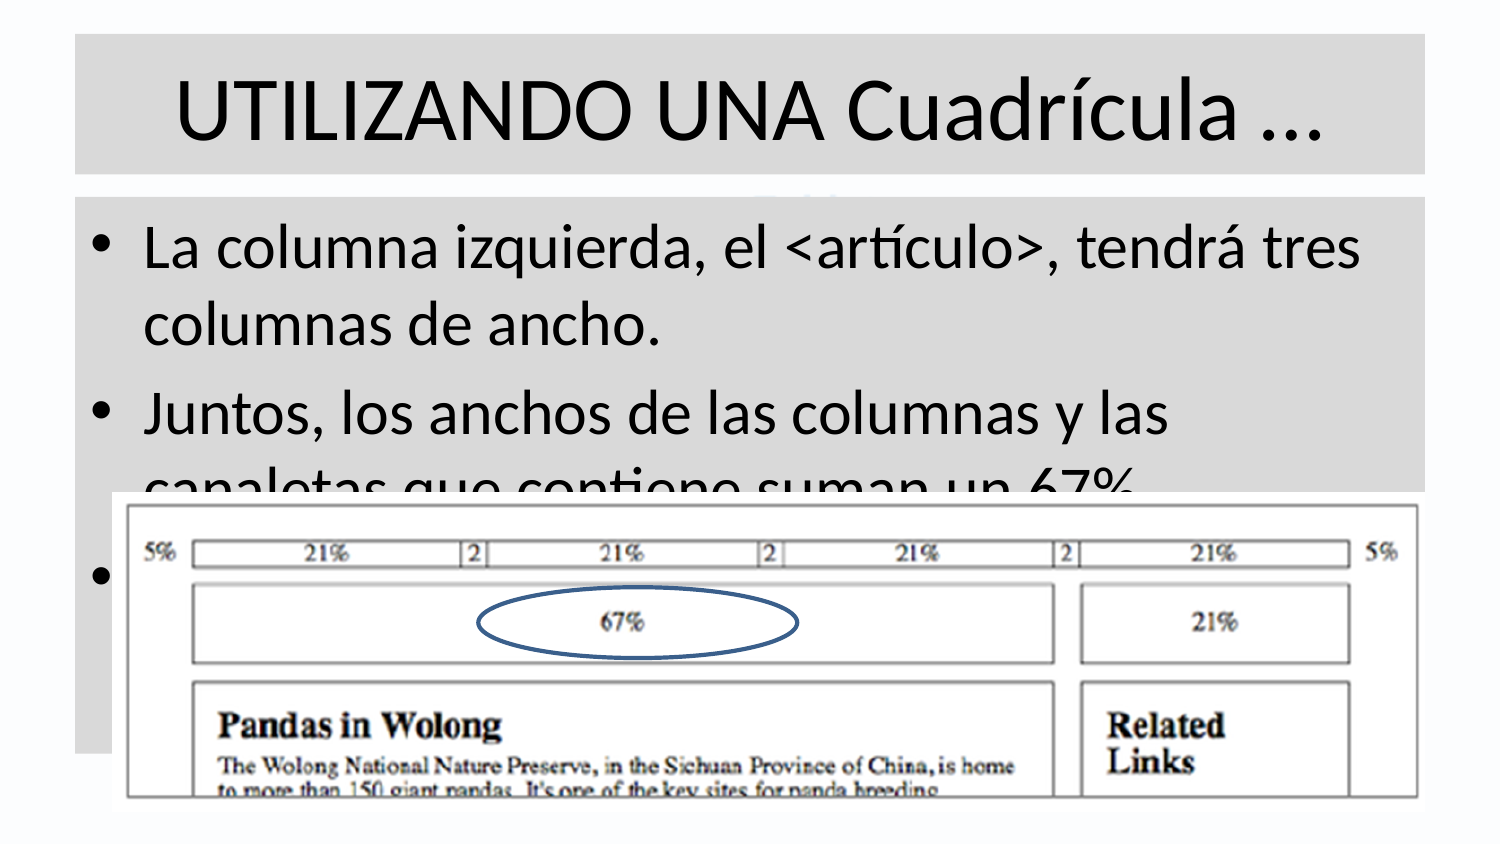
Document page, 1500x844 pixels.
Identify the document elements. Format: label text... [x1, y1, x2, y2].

list La columna izquierda, el <artículo>, tendrá tres columnas de ancho. Juntos, los anchos de las columnas y las canaletas que contiene suman un 67%. La columna derecha es el 21% del ancho total de la página, y hay un margen de 2% entre ellos. [75, 196, 1425, 754]
picture [111, 492, 1425, 812]
title UTILIZANDO UNA Cuadrícula … [75, 33, 1425, 175]
